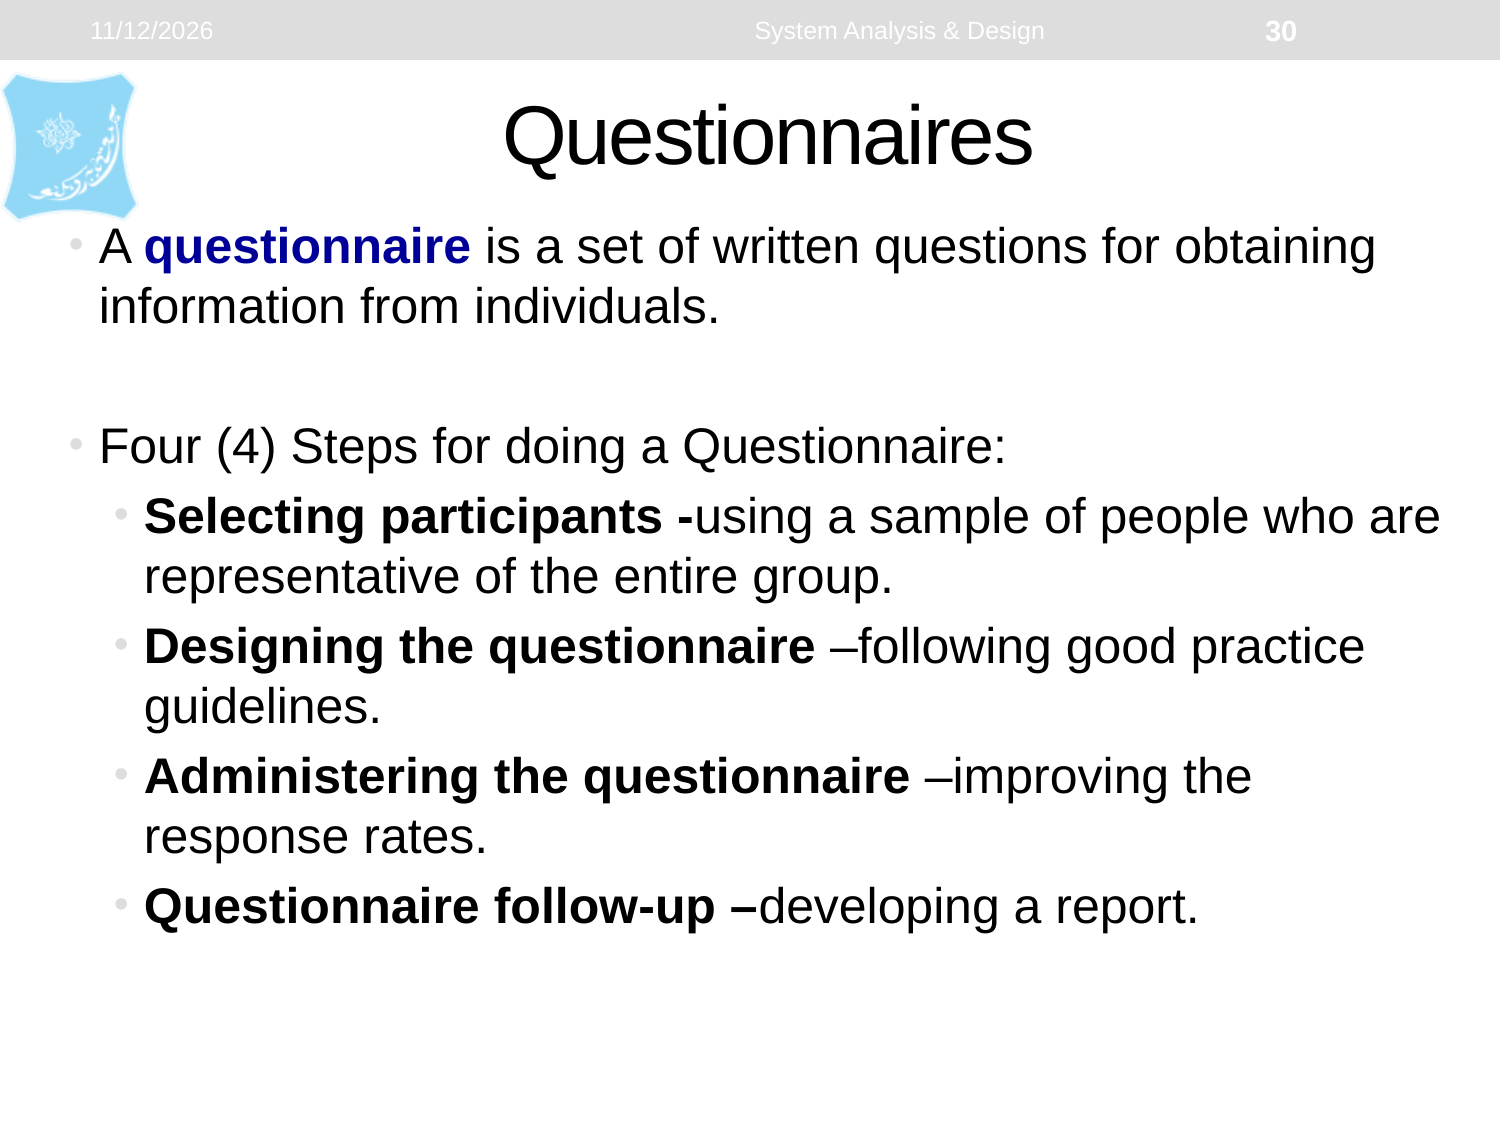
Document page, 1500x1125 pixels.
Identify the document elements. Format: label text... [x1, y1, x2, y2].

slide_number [75, 3, 550, 57]
slide_number 30 [1250, 3, 1425, 57]
footer System Analysis & Design [562, 3, 1238, 57]
picture [0, 72, 139, 222]
list A questionnaire is a set of written questions for obtaining information from individuals. Four (4) Steps for doing a Questionnaire: Selecting participants -using a sample of people who are representative of the entire group. Designing the questionnaire –following good practice guidelines. Administering the questionnaire –improving the response rates. Questionnaire follow-up –developing a report. [53, 206, 1461, 1083]
title Questionnaires [112, 70, 1425, 192]
